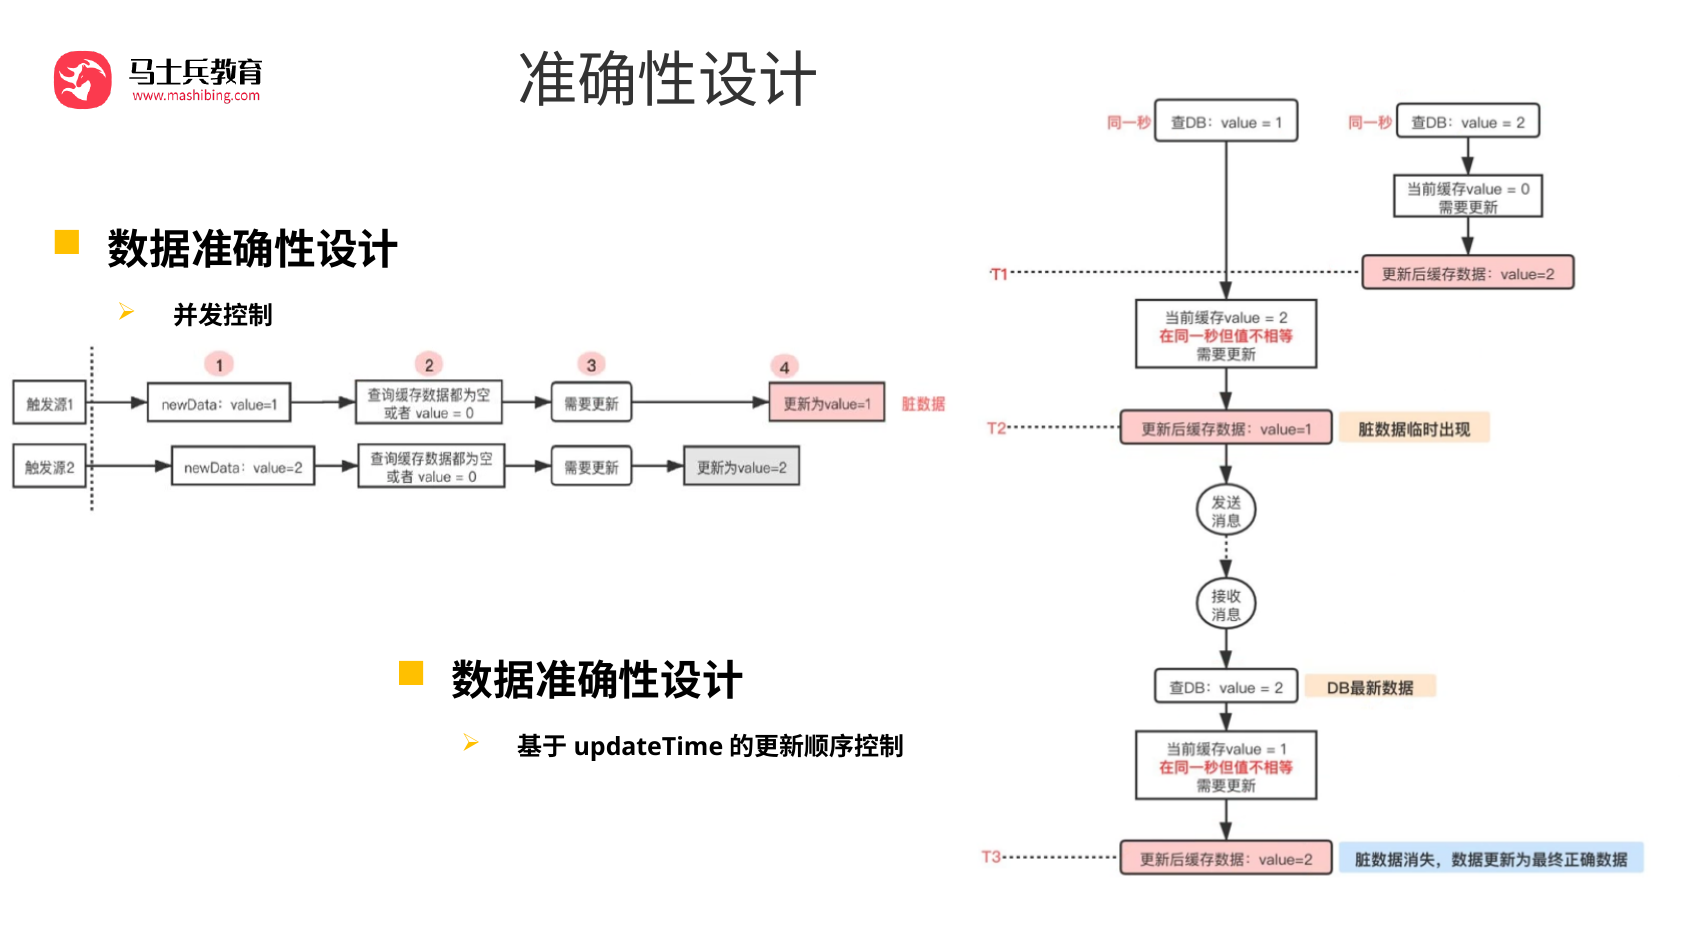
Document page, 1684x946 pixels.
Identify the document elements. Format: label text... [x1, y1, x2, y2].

text_box 数据准确性设计 并发控制 [31, 169, 654, 324]
picture [52, 49, 262, 110]
picture [0, 79, 1684, 887]
text_box 数据准确性设计 基于updateTime的更新顺序控制 [376, 600, 923, 769]
text_box 准确性设计 [303, 15, 1034, 140]
